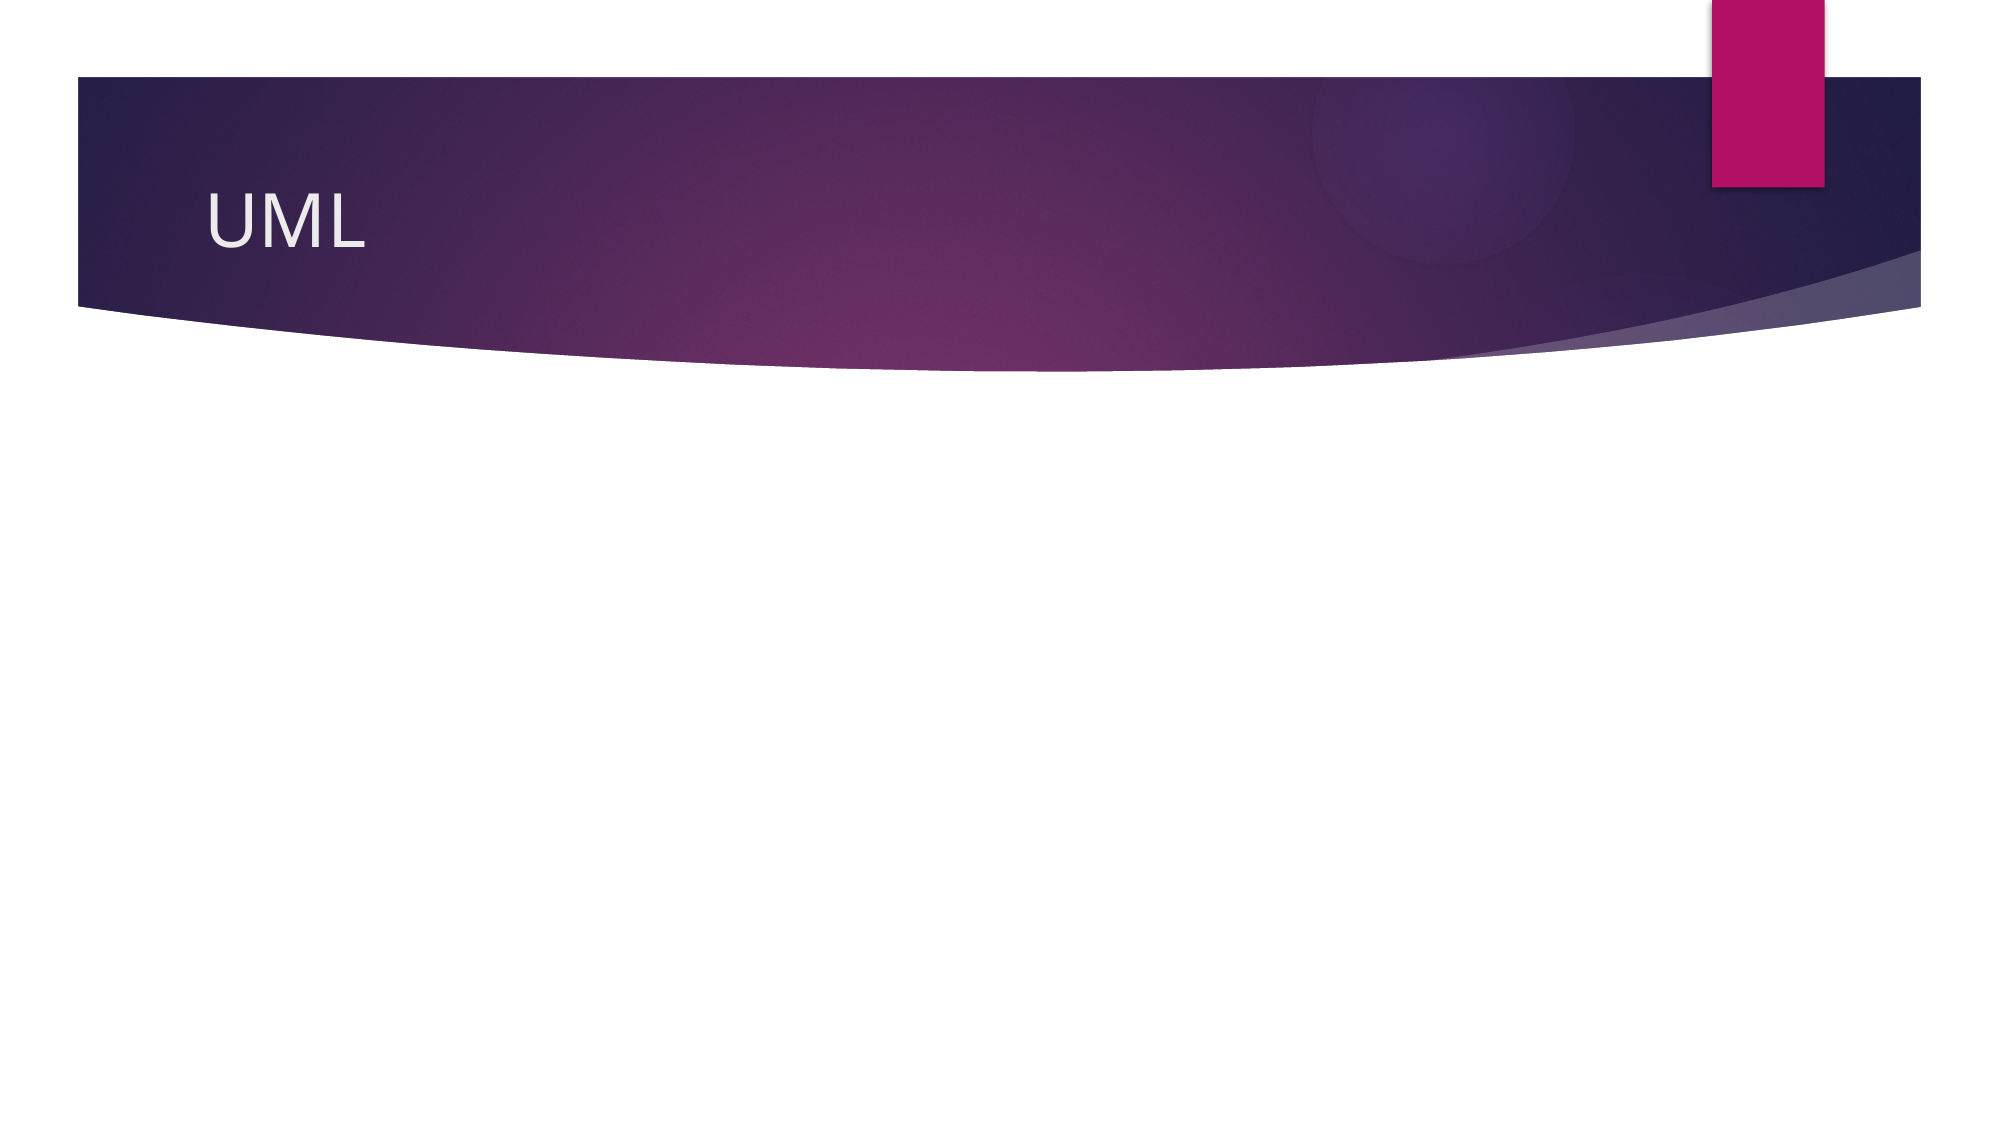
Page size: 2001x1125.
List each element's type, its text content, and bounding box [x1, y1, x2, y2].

title UML [189, 159, 1627, 276]
